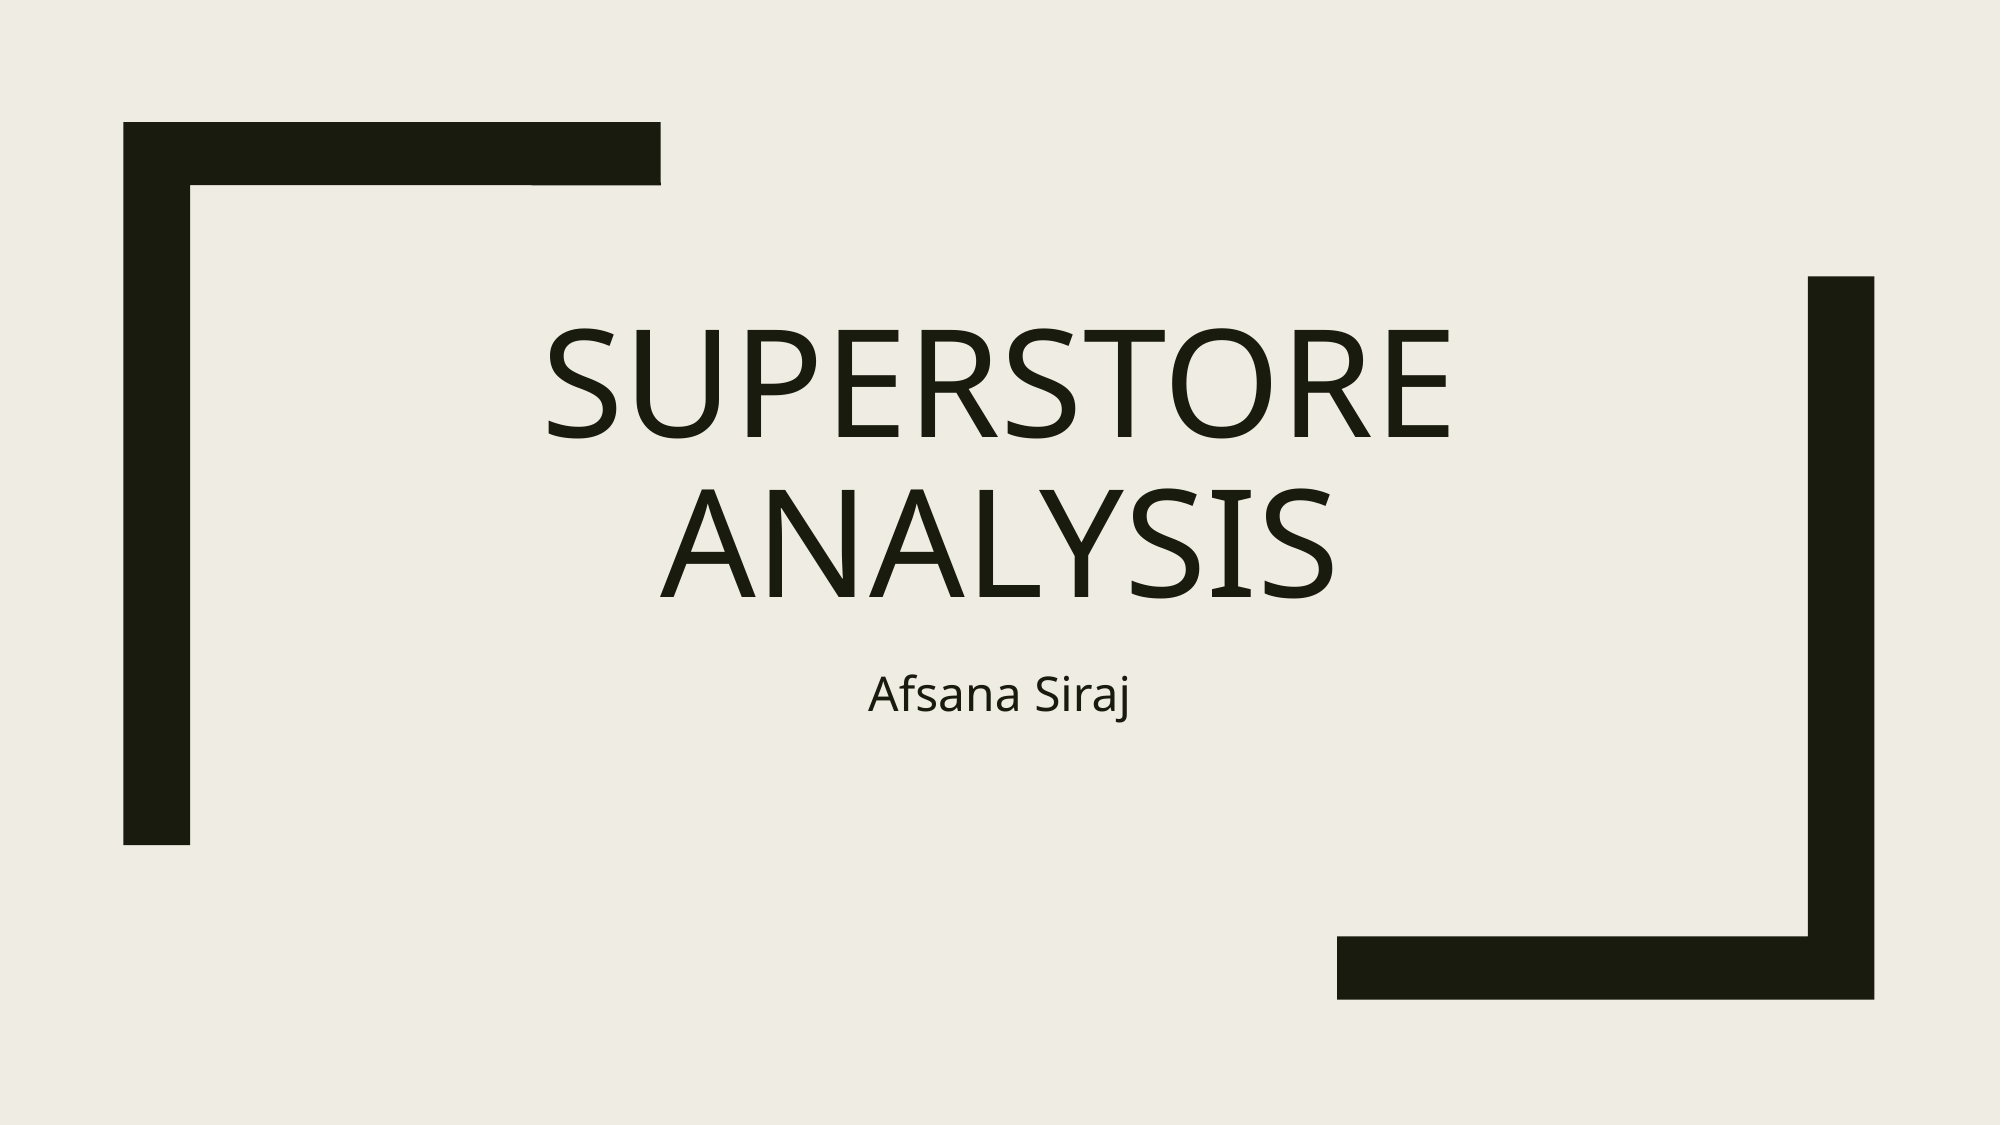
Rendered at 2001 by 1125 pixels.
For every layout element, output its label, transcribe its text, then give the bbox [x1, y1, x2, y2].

title Superstore Analysis [314, 293, 1686, 638]
subtitle Afsana Siraj [439, 649, 1561, 828]
